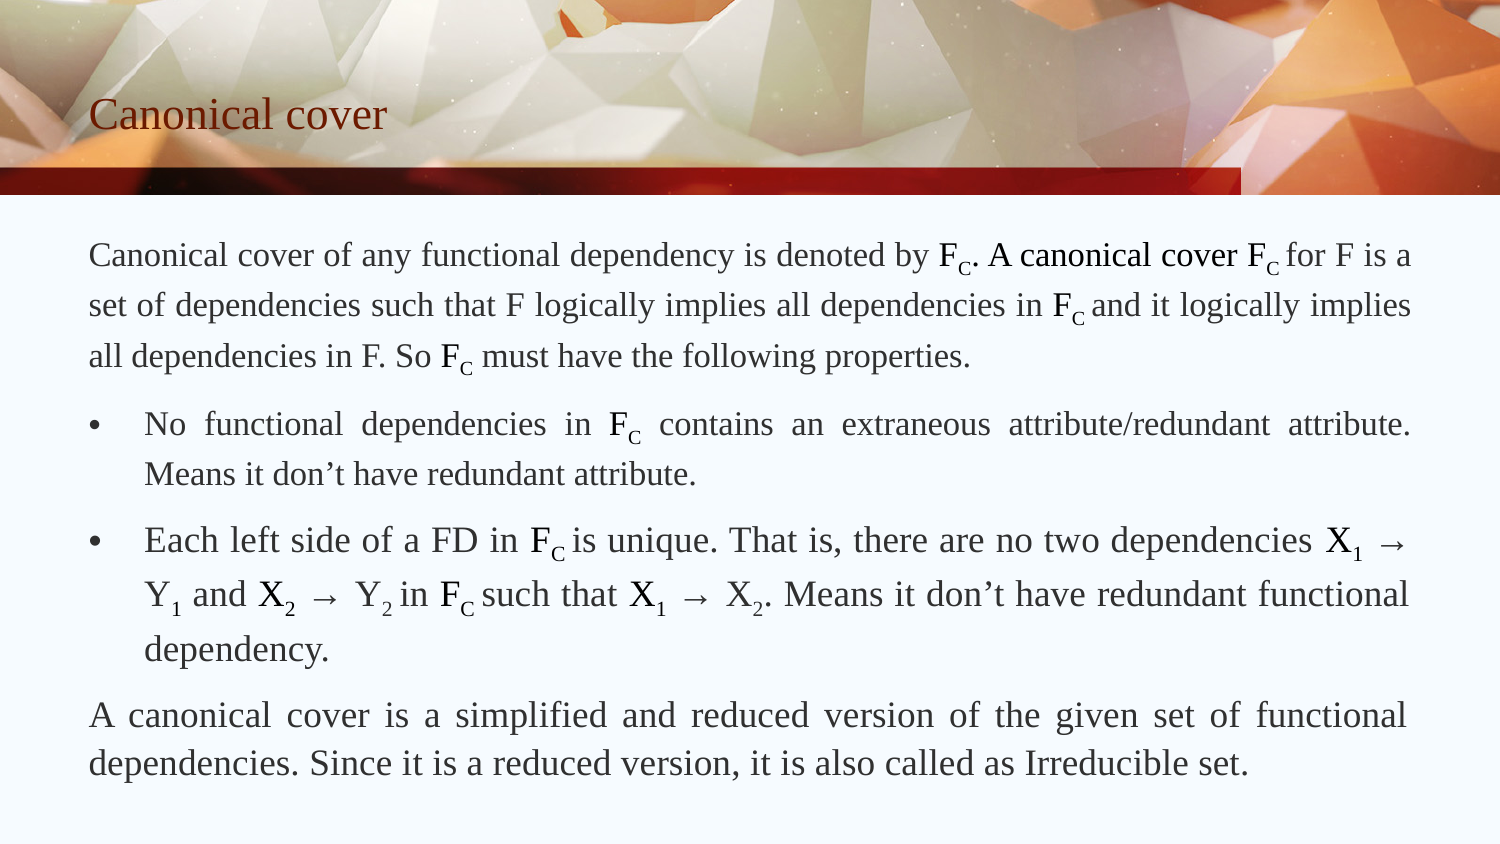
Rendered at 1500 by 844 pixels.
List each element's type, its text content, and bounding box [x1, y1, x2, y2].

list Canonical cover of any functional dependency is denoted by FC. A canonical cover FC for F is a set of dependencies such that F logically implies all dependencies in FC and it logically implies all dependencies in F. So FC must have the following properties. No functional dependencies in FC contains an extraneous attribute/redundant attribute. Means it don’t have redundant attribute. Each left side of a FD in FC is unique. That is, there are no two dependencies X1 → Y1 and X2 → Y2 in FC such that X1 → X2. Means it don’t have redundant functional dependency. A canonical cover is a simplified and reduced version of the given set of functional dependencies. Since it is a reduced version, it is also called as Irreducible set. [73, 221, 1427, 798]
picture [0, 0, 1500, 844]
title Canonical cover [73, 21, 1427, 147]
